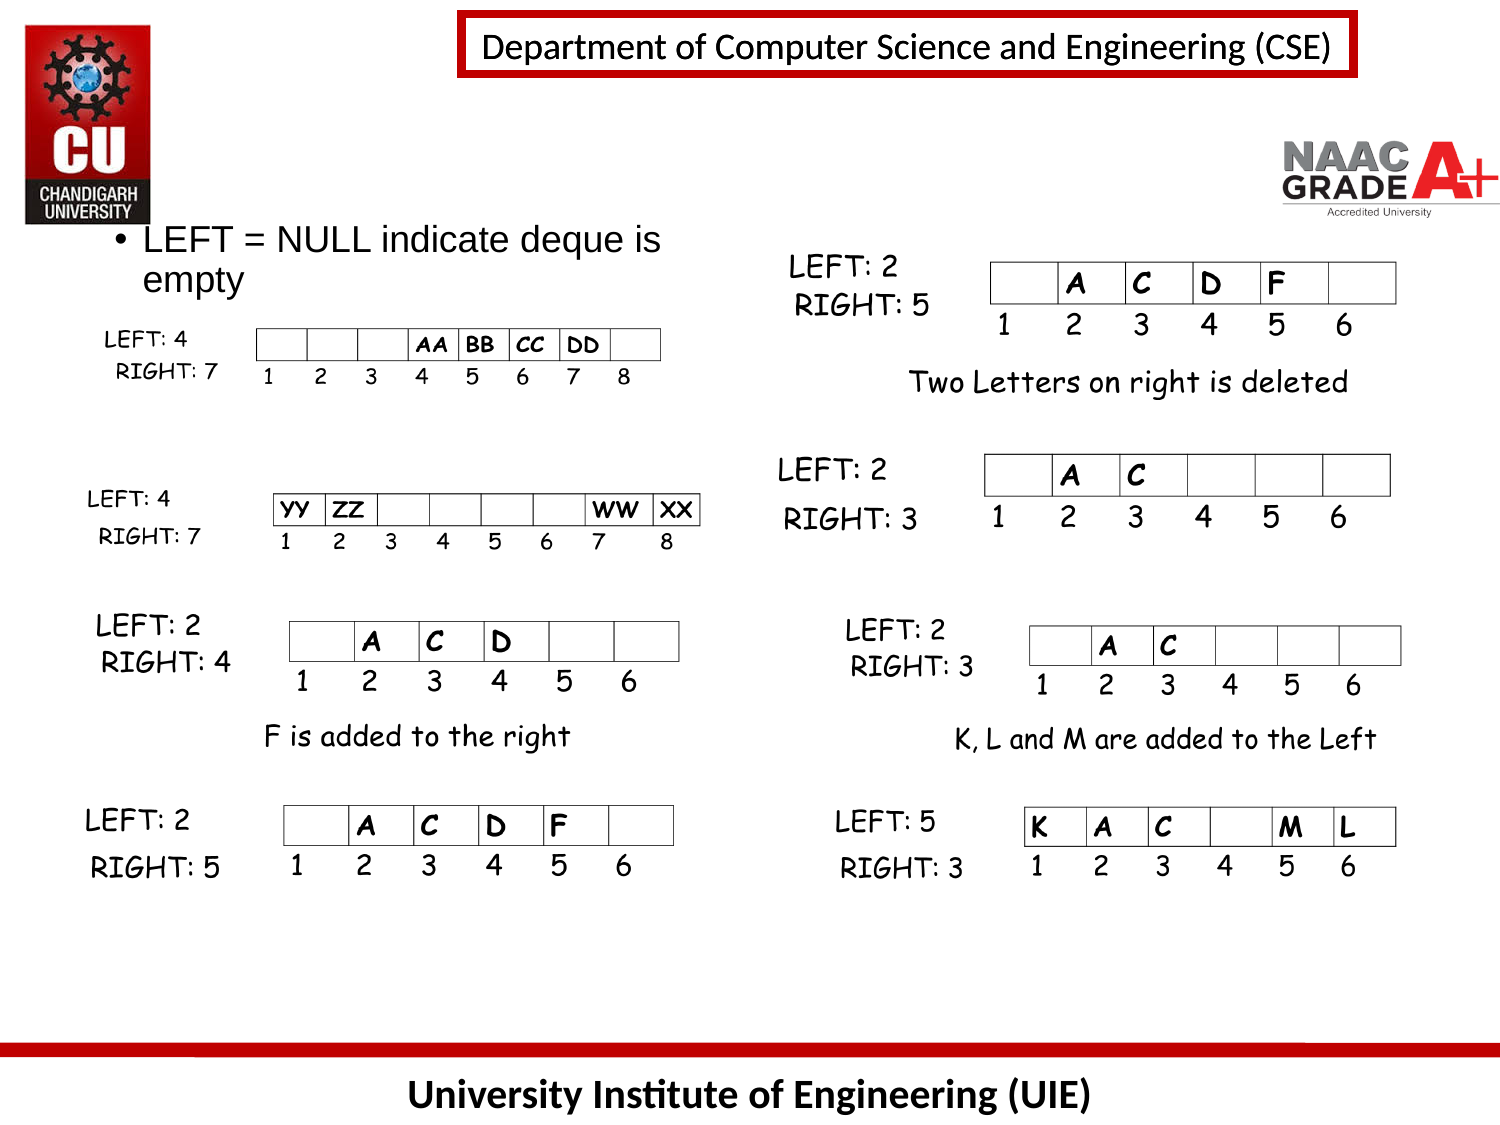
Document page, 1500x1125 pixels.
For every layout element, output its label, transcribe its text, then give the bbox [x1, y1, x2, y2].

list LEFT = NULL indicate deque is empty [103, 214, 741, 901]
picture [817, 604, 1402, 901]
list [759, 240, 1398, 554]
picture [1282, 140, 1500, 218]
picture [24, 24, 151, 225]
picture [73, 320, 701, 567]
picture [67, 600, 681, 901]
